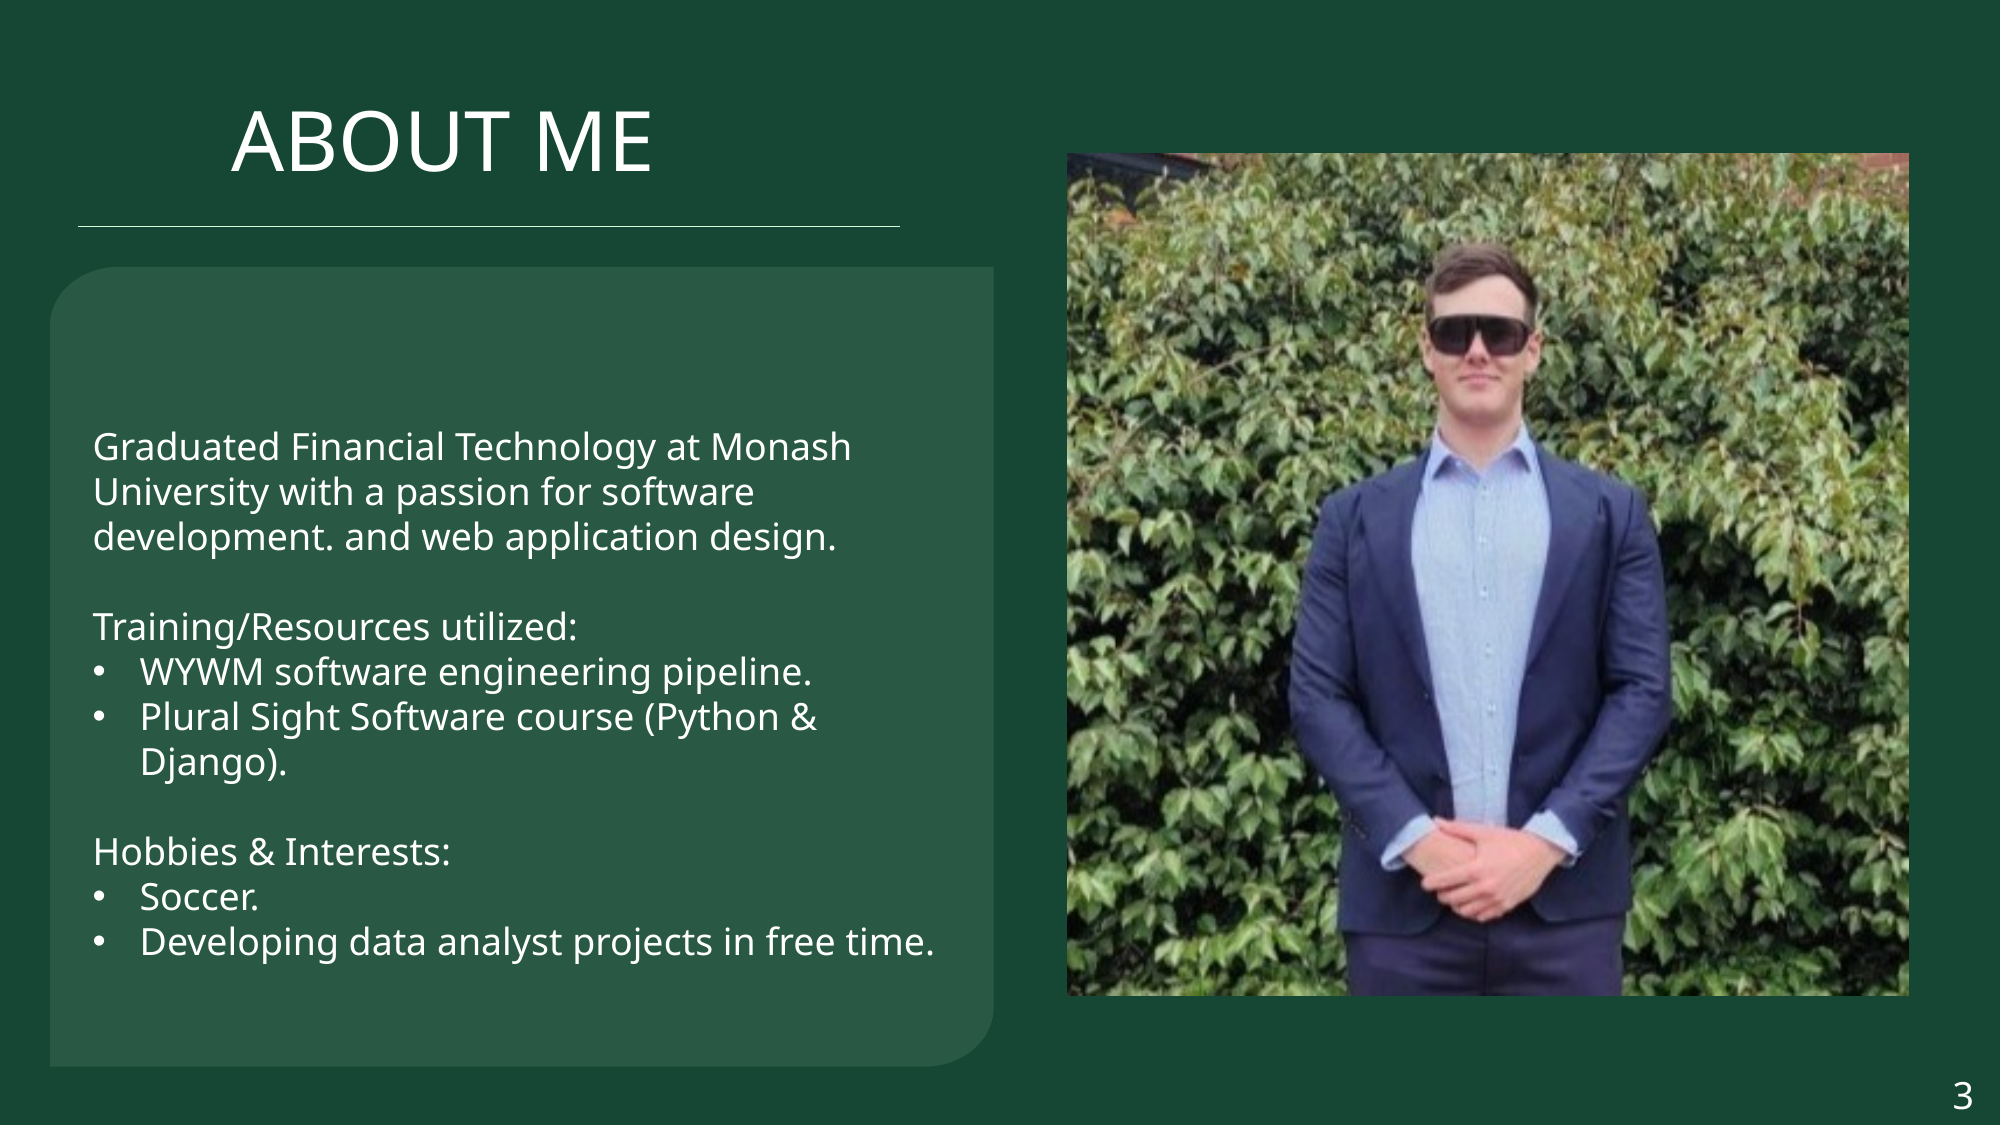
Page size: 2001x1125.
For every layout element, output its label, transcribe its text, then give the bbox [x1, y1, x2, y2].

text_box Graduated Financial Technology at Monash University with a passion for software development. and web application design. Training/Resources utilized: WYWM software engineering pipeline. Plural Sight Software course (Python & Django). Hobbies & Interests: Soccer. Developing data analyst projects in free time. [78, 415, 970, 1125]
text_box [49, 266, 994, 1067]
text_box 3 [1937, 1064, 2000, 1125]
picture [1066, 153, 1910, 996]
title ABOUT ME [216, 80, 873, 226]
